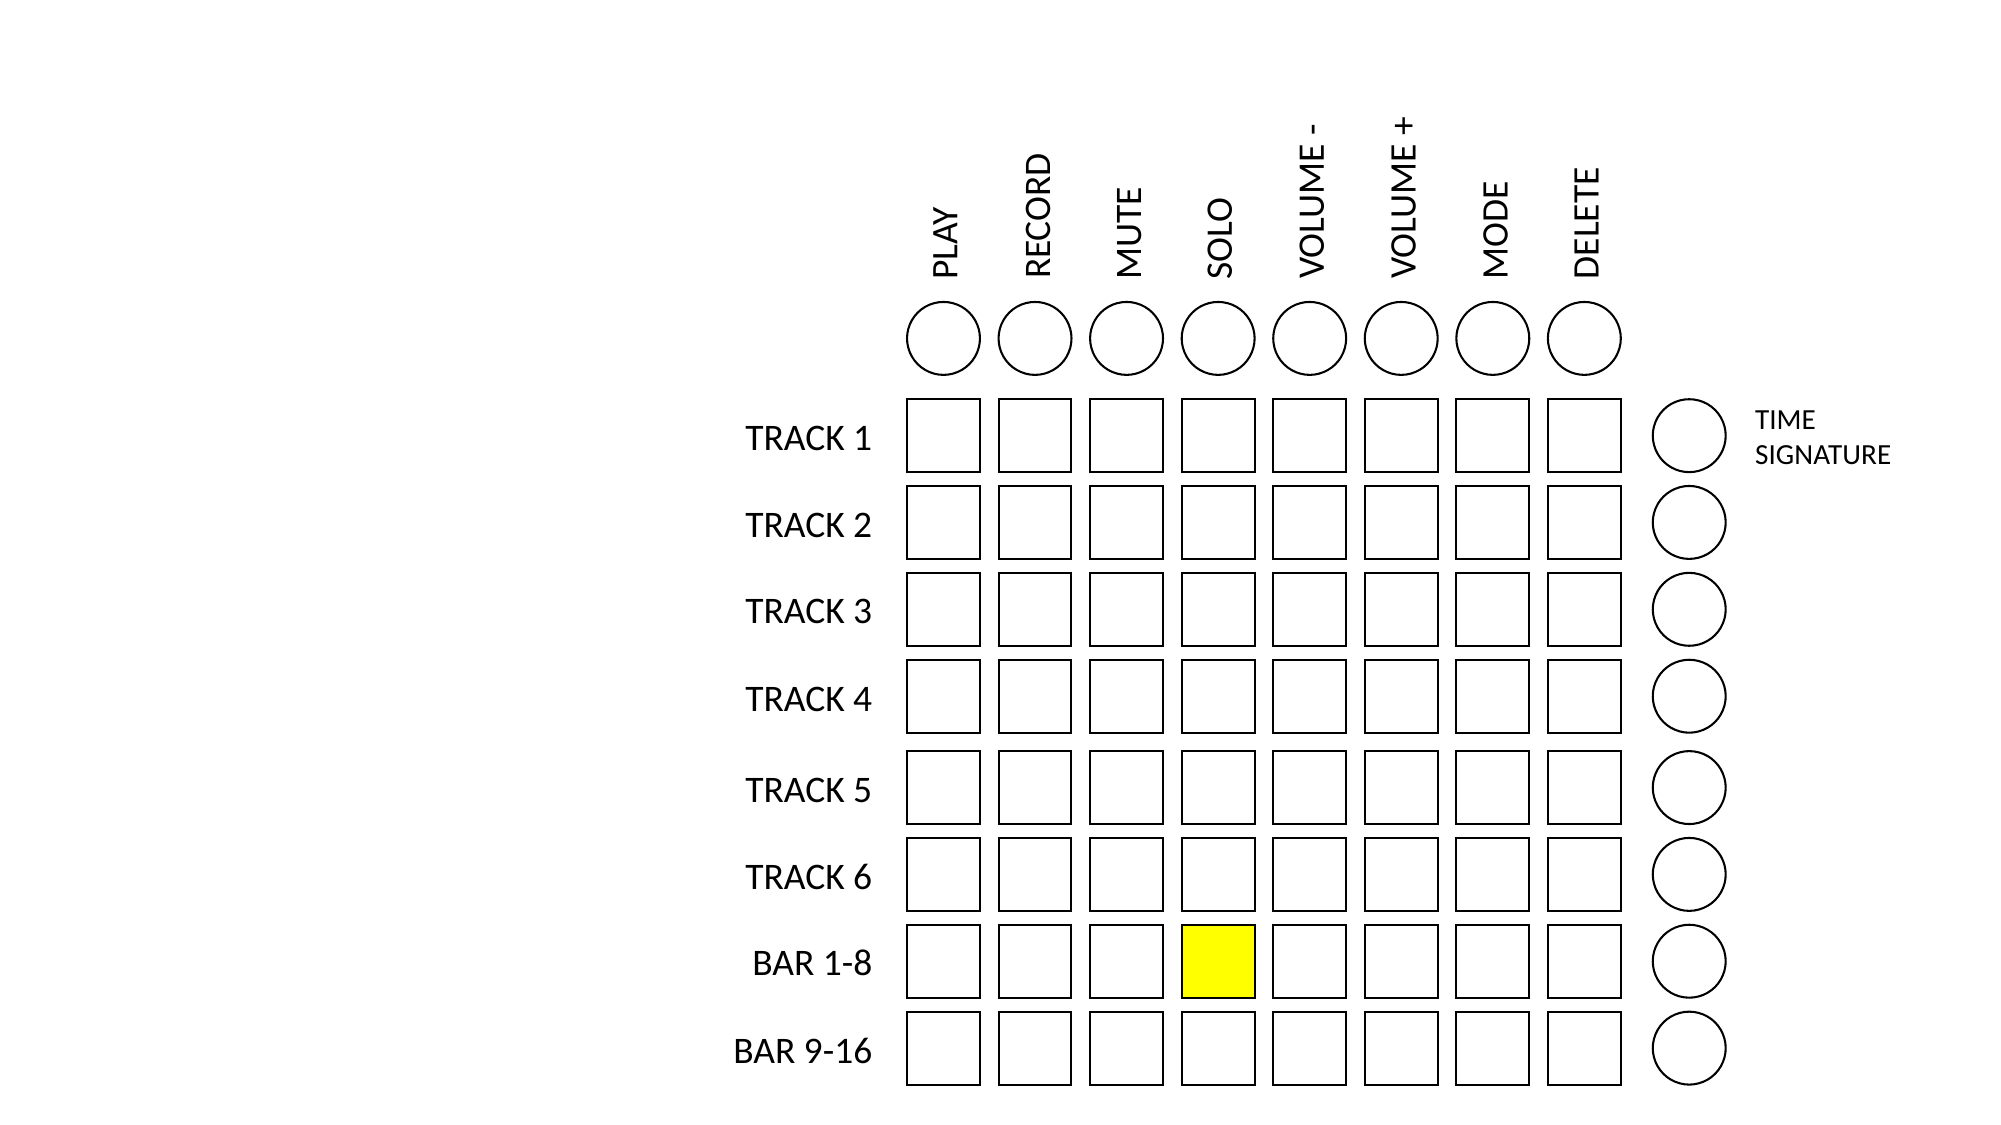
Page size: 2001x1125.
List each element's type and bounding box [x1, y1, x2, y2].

text_box [717, 100, 1907, 1085]
